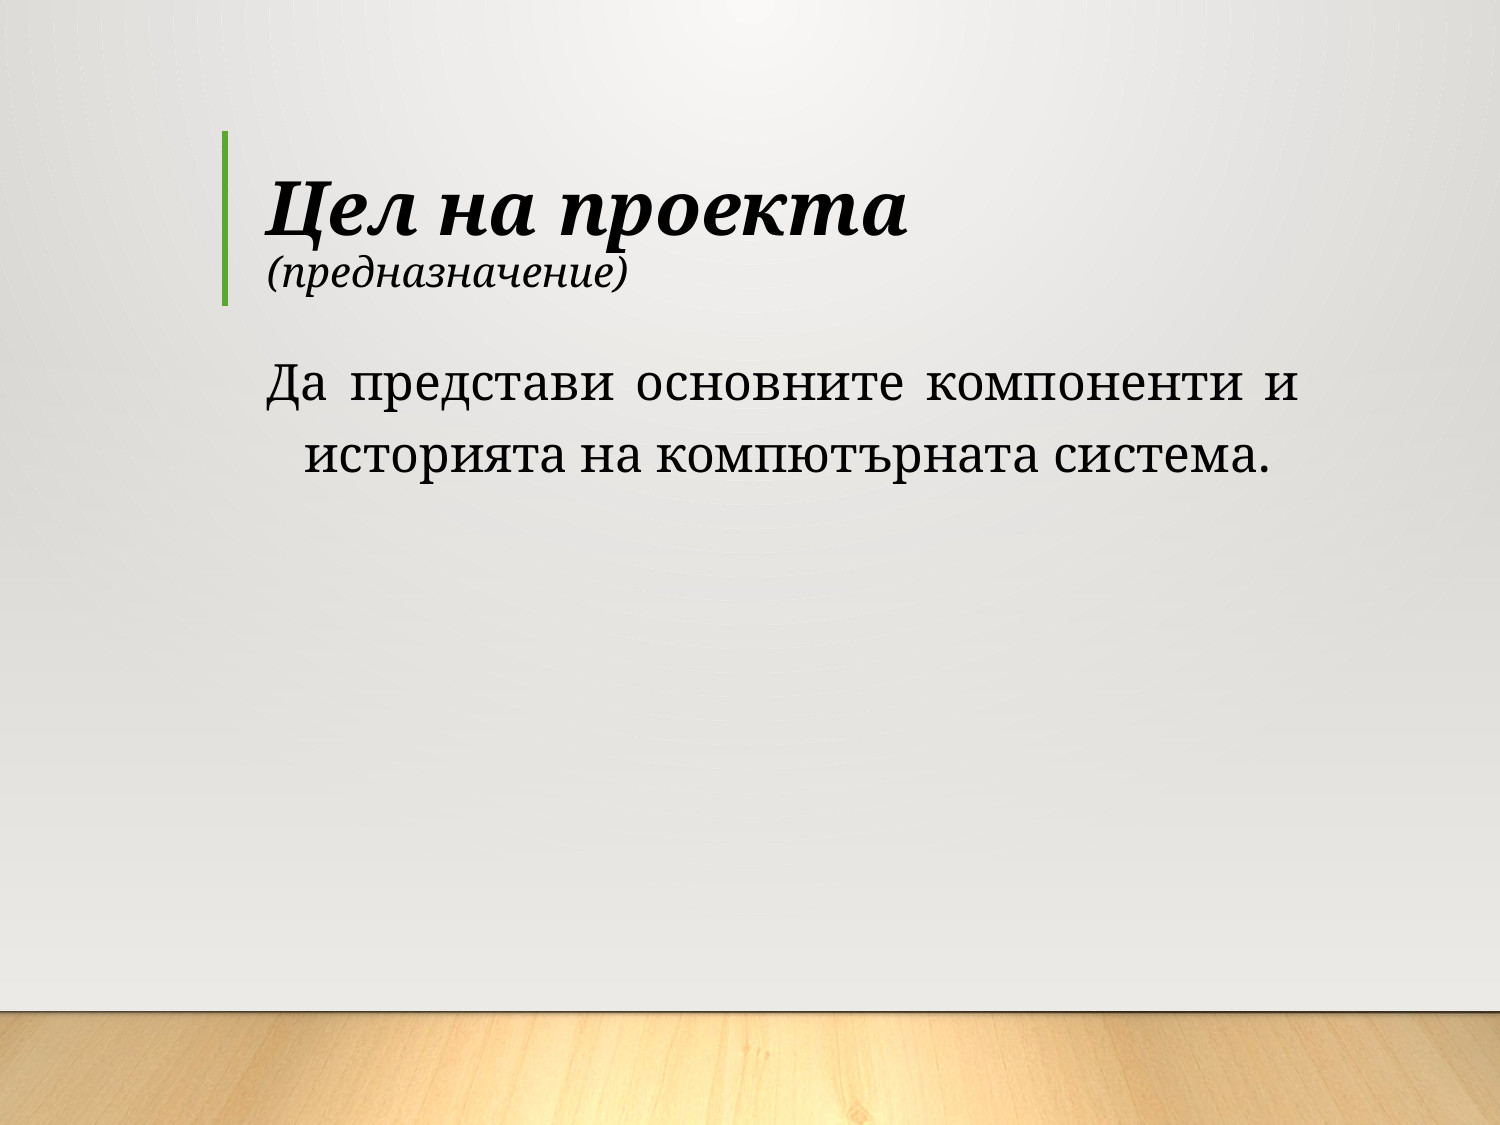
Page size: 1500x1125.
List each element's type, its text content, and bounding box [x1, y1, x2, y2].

list Да представи основните компоненти и историята на компютърната система. [251, 330, 1315, 897]
picture [0, 1011, 1500, 1125]
title Цел на проекта (предназначение) [251, 131, 1315, 305]
